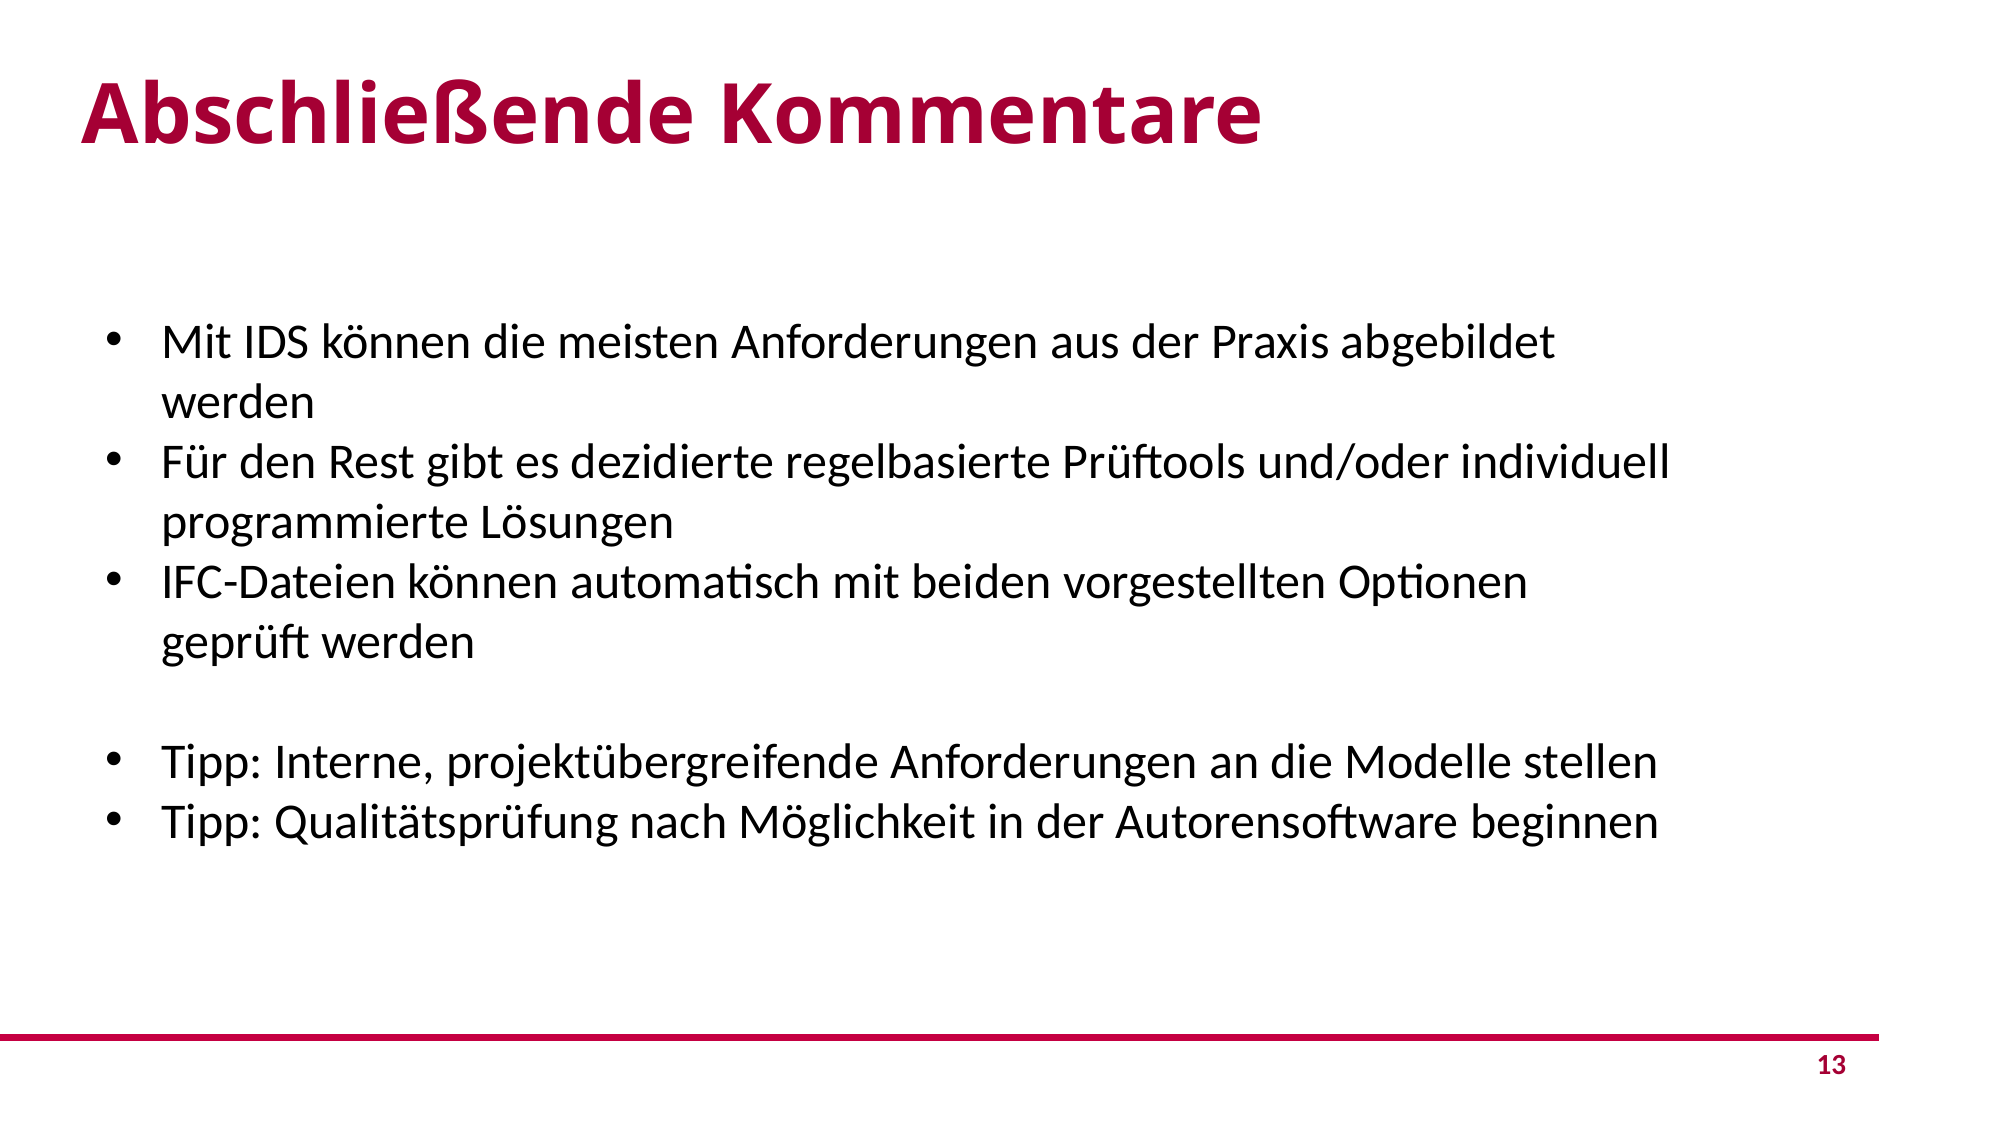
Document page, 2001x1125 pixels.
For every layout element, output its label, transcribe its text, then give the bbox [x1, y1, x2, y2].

slide_number 13 [1378, 1037, 1862, 1113]
text_box Mit IDS können die meisten Anforderungen aus der Praxis abgebildet werden Für den Rest gibt es dezidierte regelbasierte Prüftools und/oder individuell programmierte Lösungen IFC-Dateien können automatisch mit beiden vorgestellten Optionen geprüft werden Tipp: Interne, projektübergreifende Anforderungen an die Modelle stellen Tipp: Qualitätsprüfung nach Möglichkeit in der Autorensoftware beginnen [90, 300, 1697, 856]
title Abschließende Kommentare [66, 56, 1767, 244]
